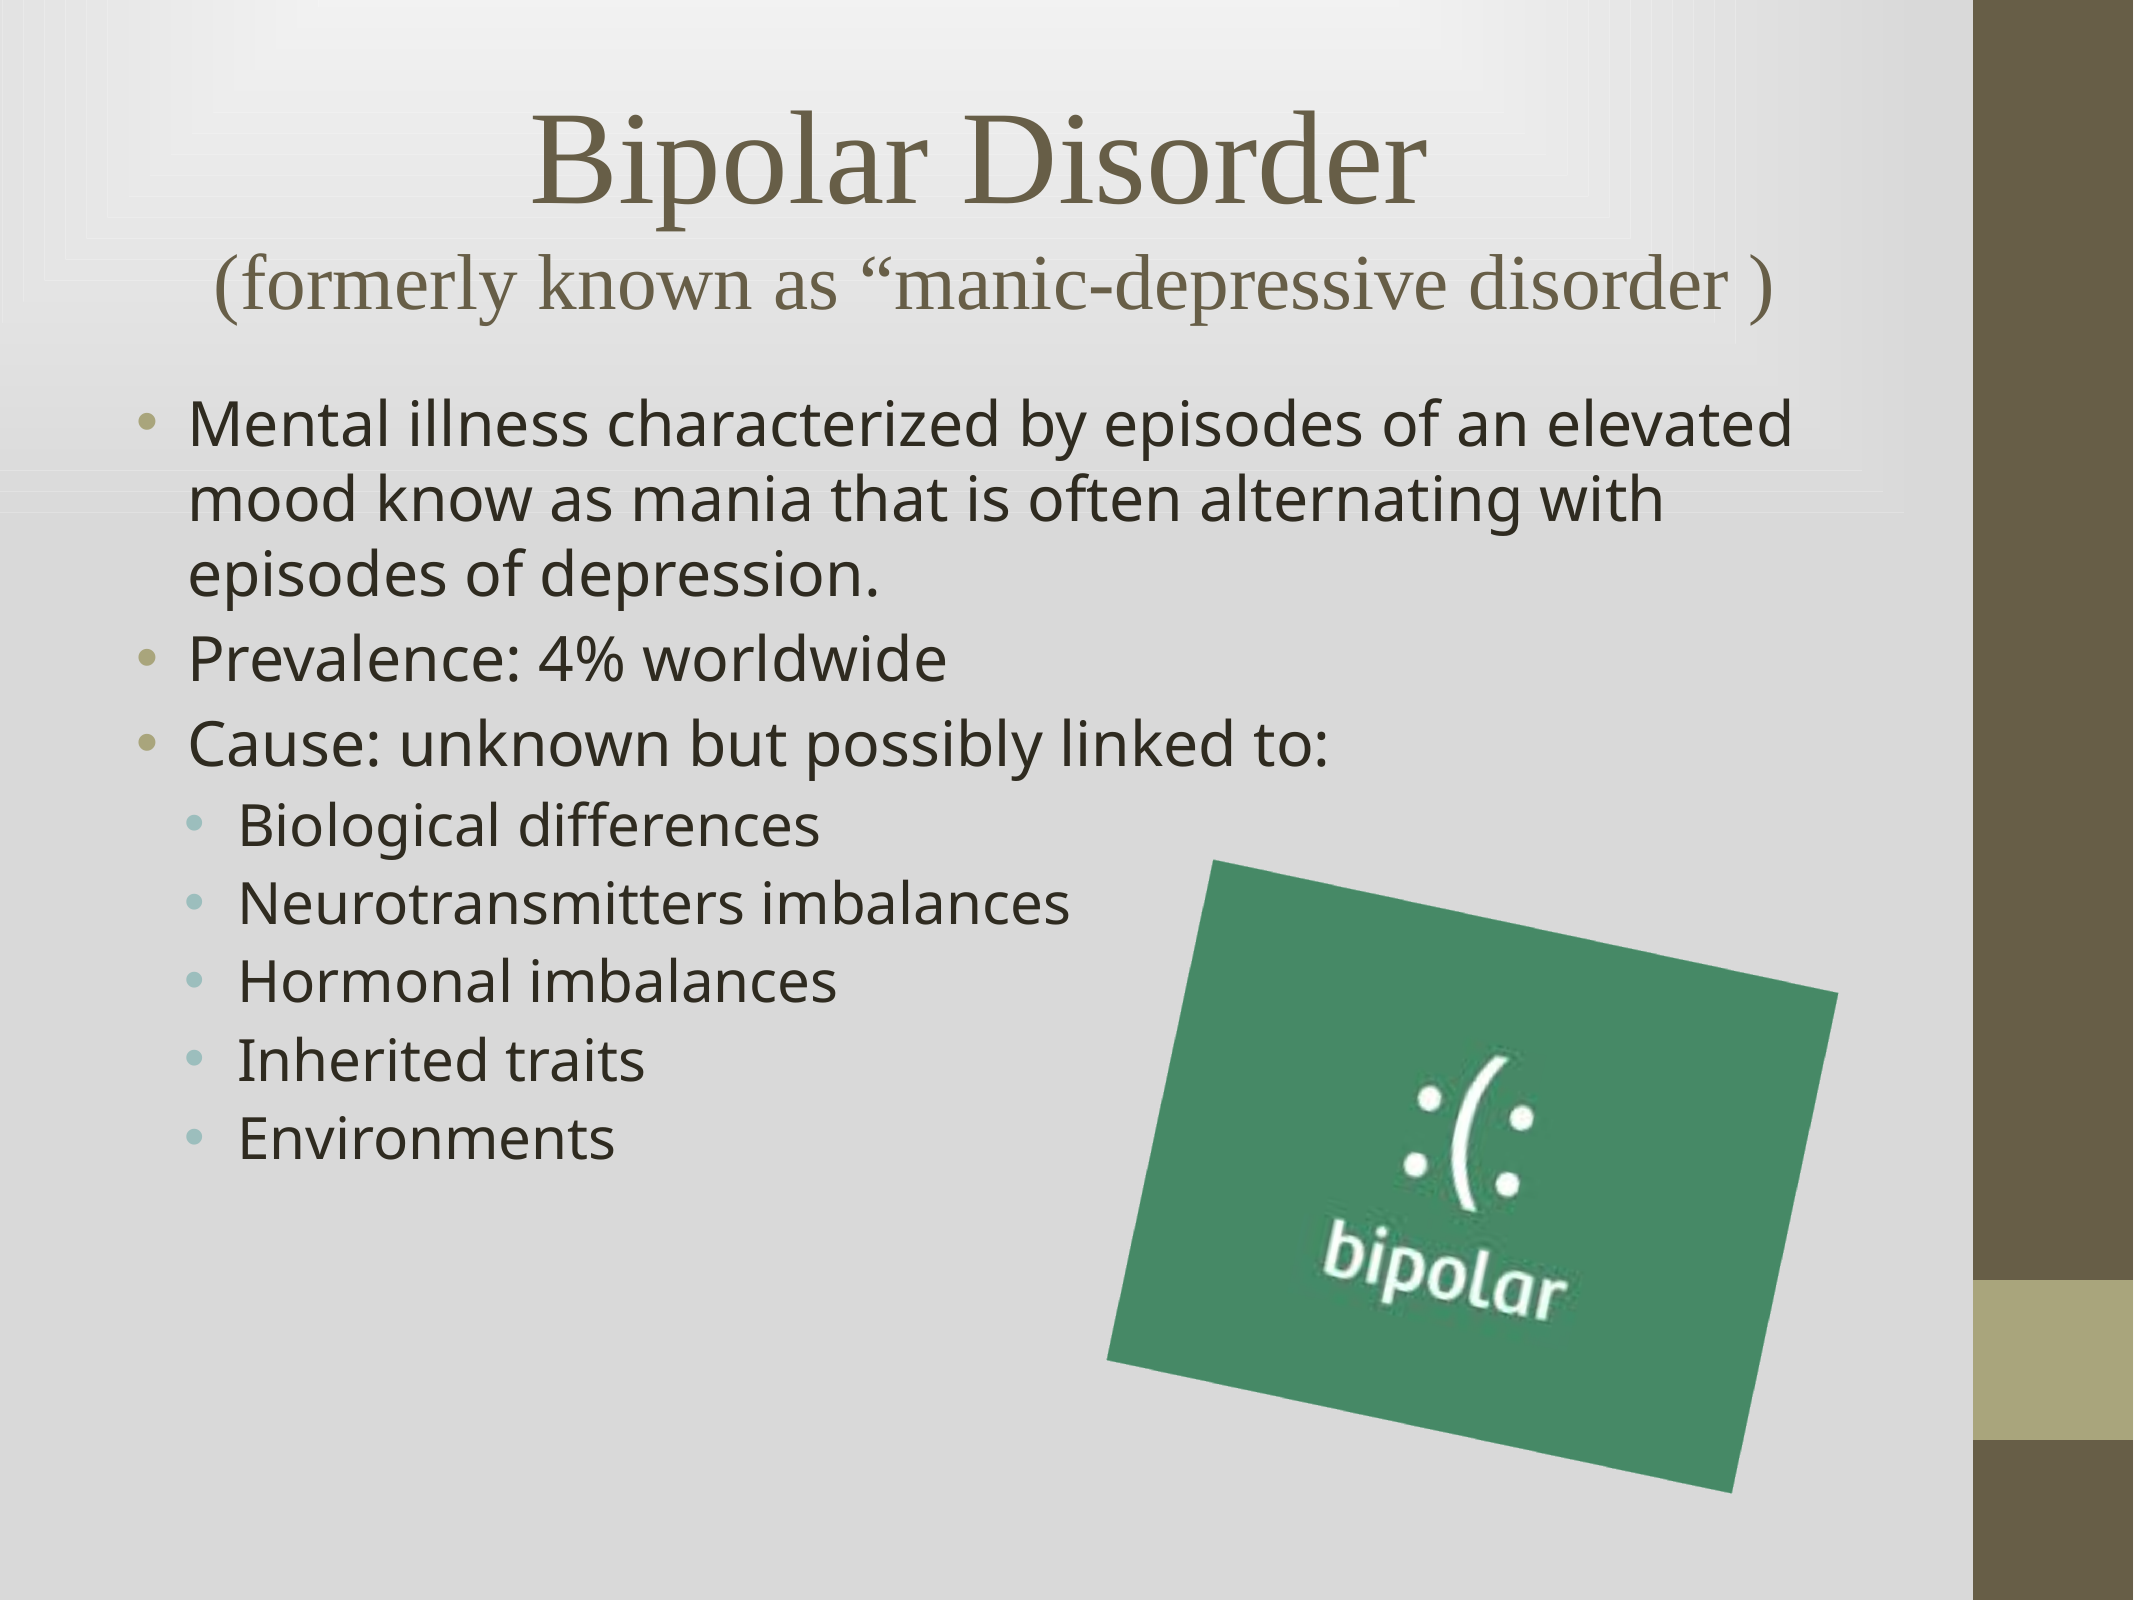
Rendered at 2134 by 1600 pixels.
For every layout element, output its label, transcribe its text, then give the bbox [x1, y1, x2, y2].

title Bipolar Disorder (formerly known as “manic-depressive disorder ) [106, 63, 1885, 332]
list Mental illness characterized by episodes of an elevated mood know as mania that is often alternating with episodes of depression. Prevalence: 4% worldwide Cause: unknown but possibly linked to: Biological differences Neurotransmitters imbalances Hormonal imbalances Inherited traits Environments [106, 372, 1885, 1494]
picture [1107, 861, 1838, 1493]
text_box [1973, 1279, 2134, 1440]
text_box [1973, 1440, 2134, 1600]
text_box [1973, 0, 2134, 1279]
